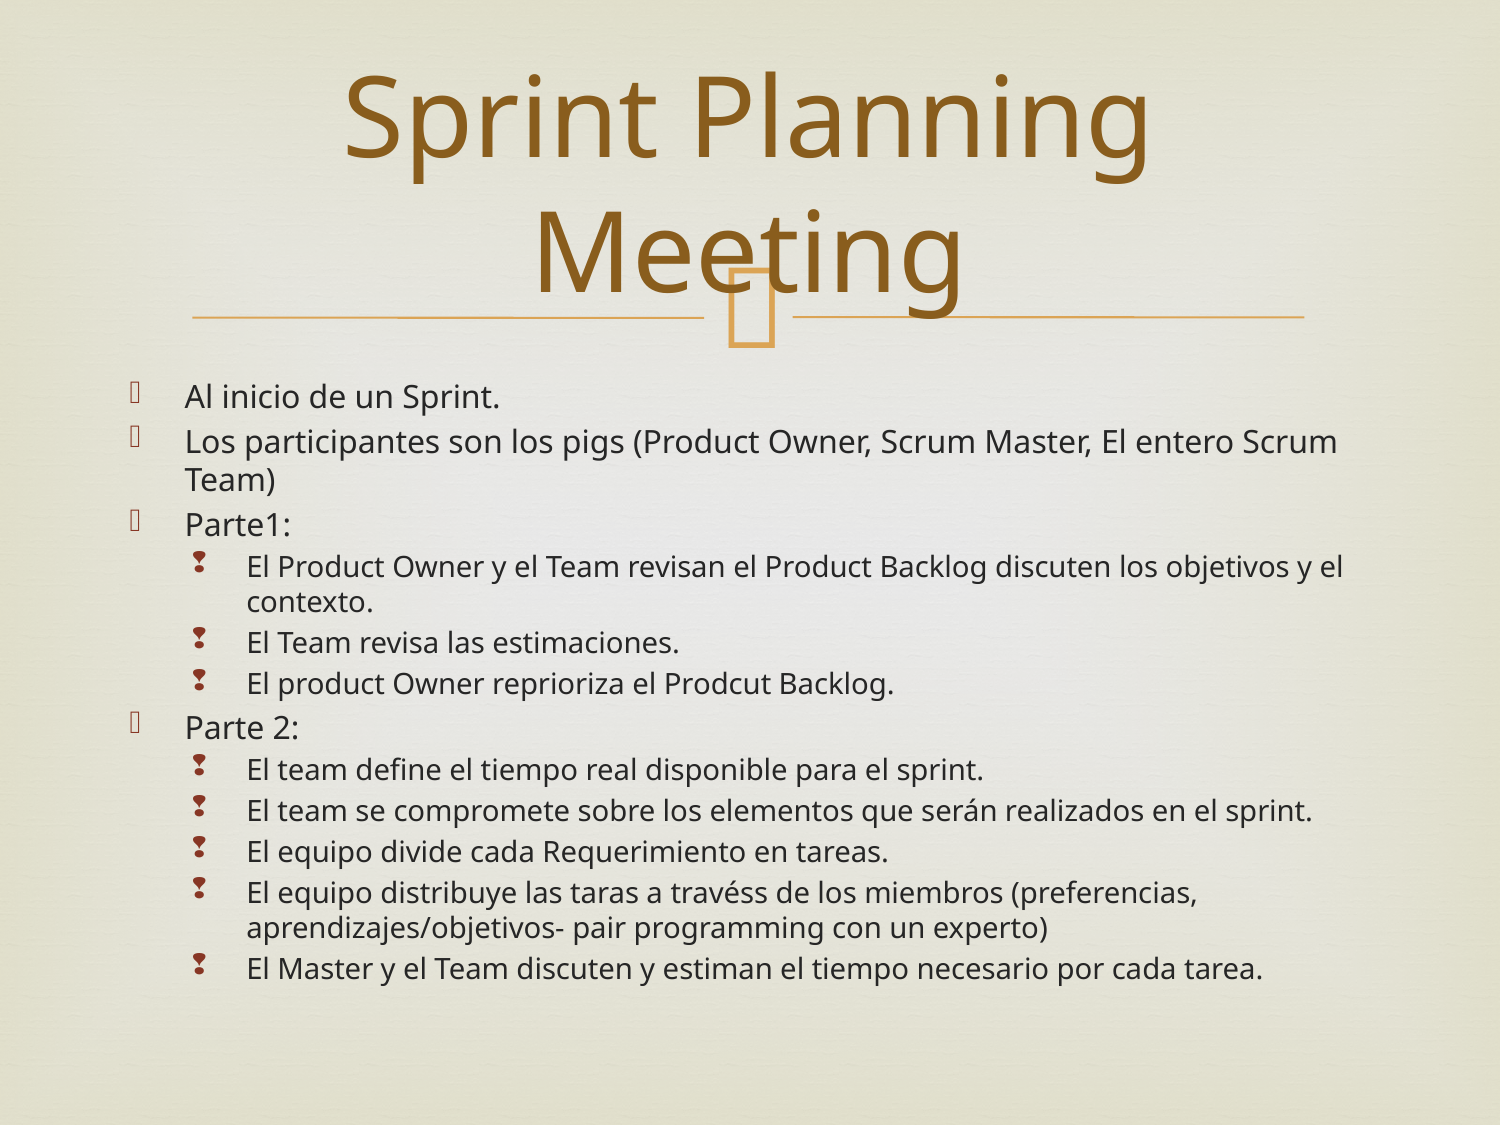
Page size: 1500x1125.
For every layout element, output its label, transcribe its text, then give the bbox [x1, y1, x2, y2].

list Al inicio de un Sprint. Los participantes son los pigs (Product Owner, Scrum Master, El entero Scrum Team) Parte1: El Product Owner y el Team revisan el Product Backlog discuten los objetivos y el contexto. El Team revisa las estimaciones. El product Owner reprioriza el Prodcut Backlog. Parte 2: El team define el tiempo real disponible para el sprint. El team se compromete sobre los elementos que serán realizados en el sprint. El equipo divide cada Requerimiento en tareas. El equipo distribuye las taras a travéss de los miembros (preferencias, aprendizajes/objetivos- pair programming con un experto) El Master y el Team discuten y estiman el tiempo necesario por cada tarea. [114, 368, 1386, 1005]
title Sprint Planning Meeting [112, 93, 1386, 267]
